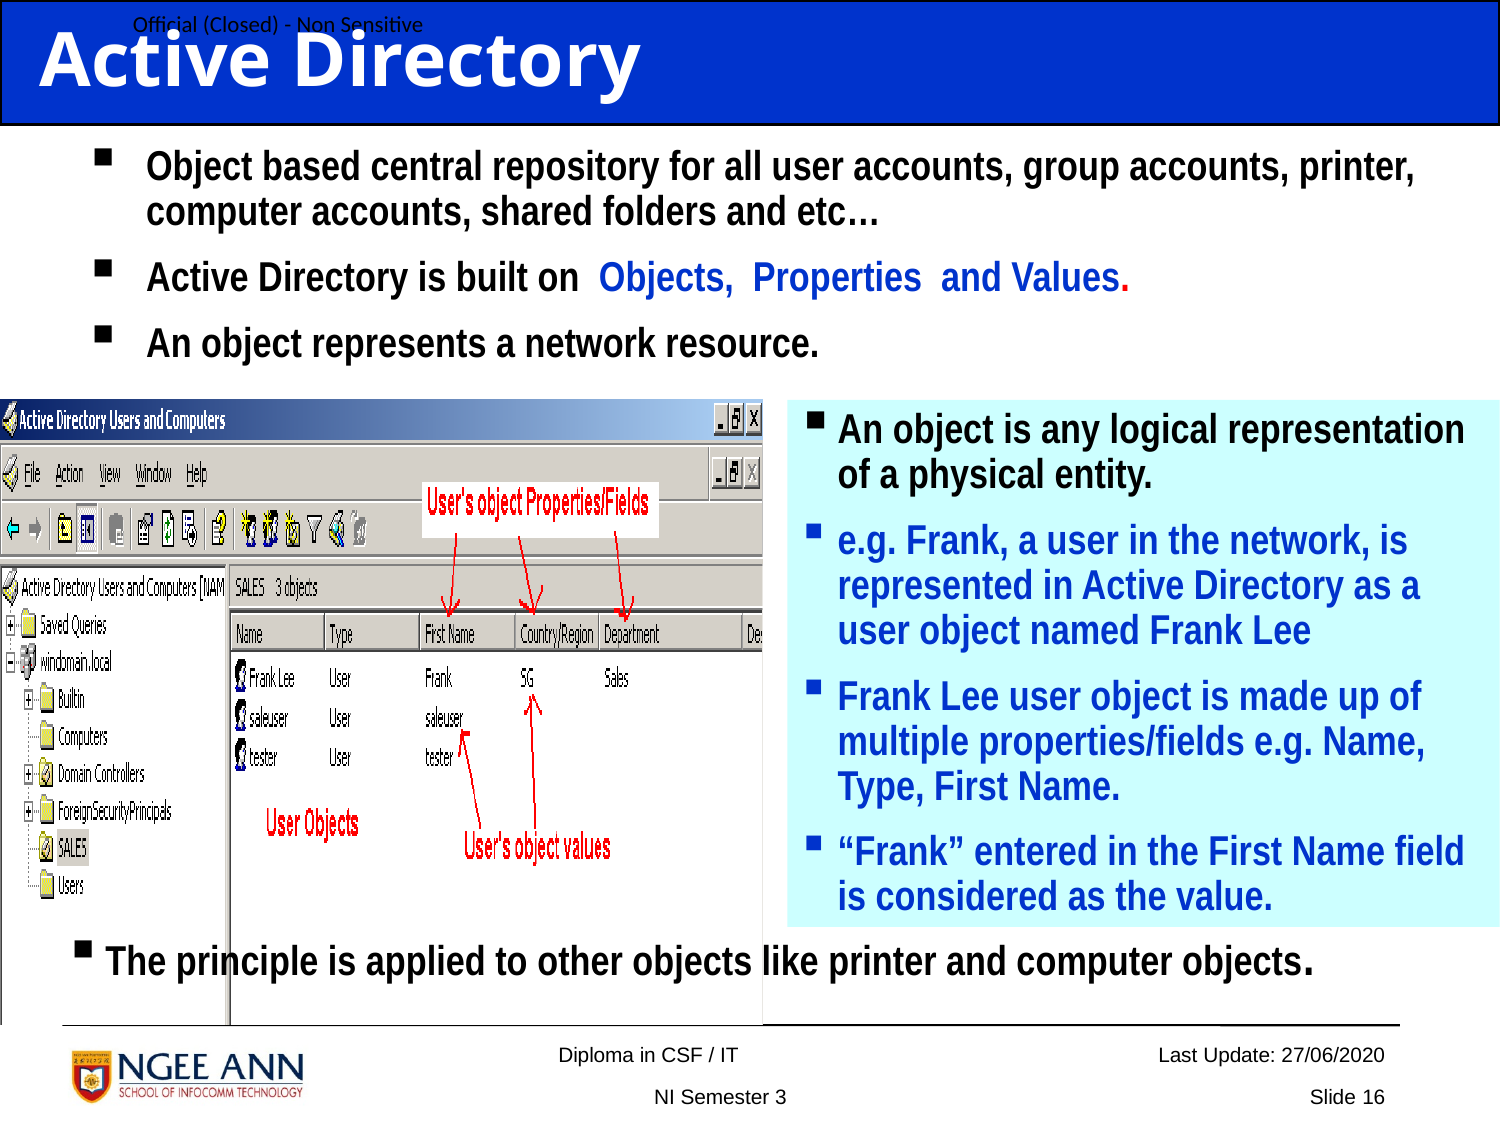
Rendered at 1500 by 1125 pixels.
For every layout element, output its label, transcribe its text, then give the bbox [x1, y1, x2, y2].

picture [46, 1028, 328, 1125]
text_box The principle is applied to other objects like printer and computer objects. [766, 924, 1330, 994]
picture [0, 399, 763, 1026]
text_box Object based central repository for all user accounts, group accounts, printer, computer accounts, shared folders and etc… Active Directory is built on Objects, Properties and Values. An object represents a network resource. [74, 137, 1463, 363]
text_box Active Directory [24, 0, 1500, 113]
text_box An object is any logical representation of a physical entity. e.g. Frank, a user in the network, is represented in Active Directory as a user object named Frank Lee Frank Lee user object is made up of multiple properties/fields e.g. Name, Type, First Name. “Frank” entered in the First Name field is considered as the value. [787, 399, 1500, 927]
